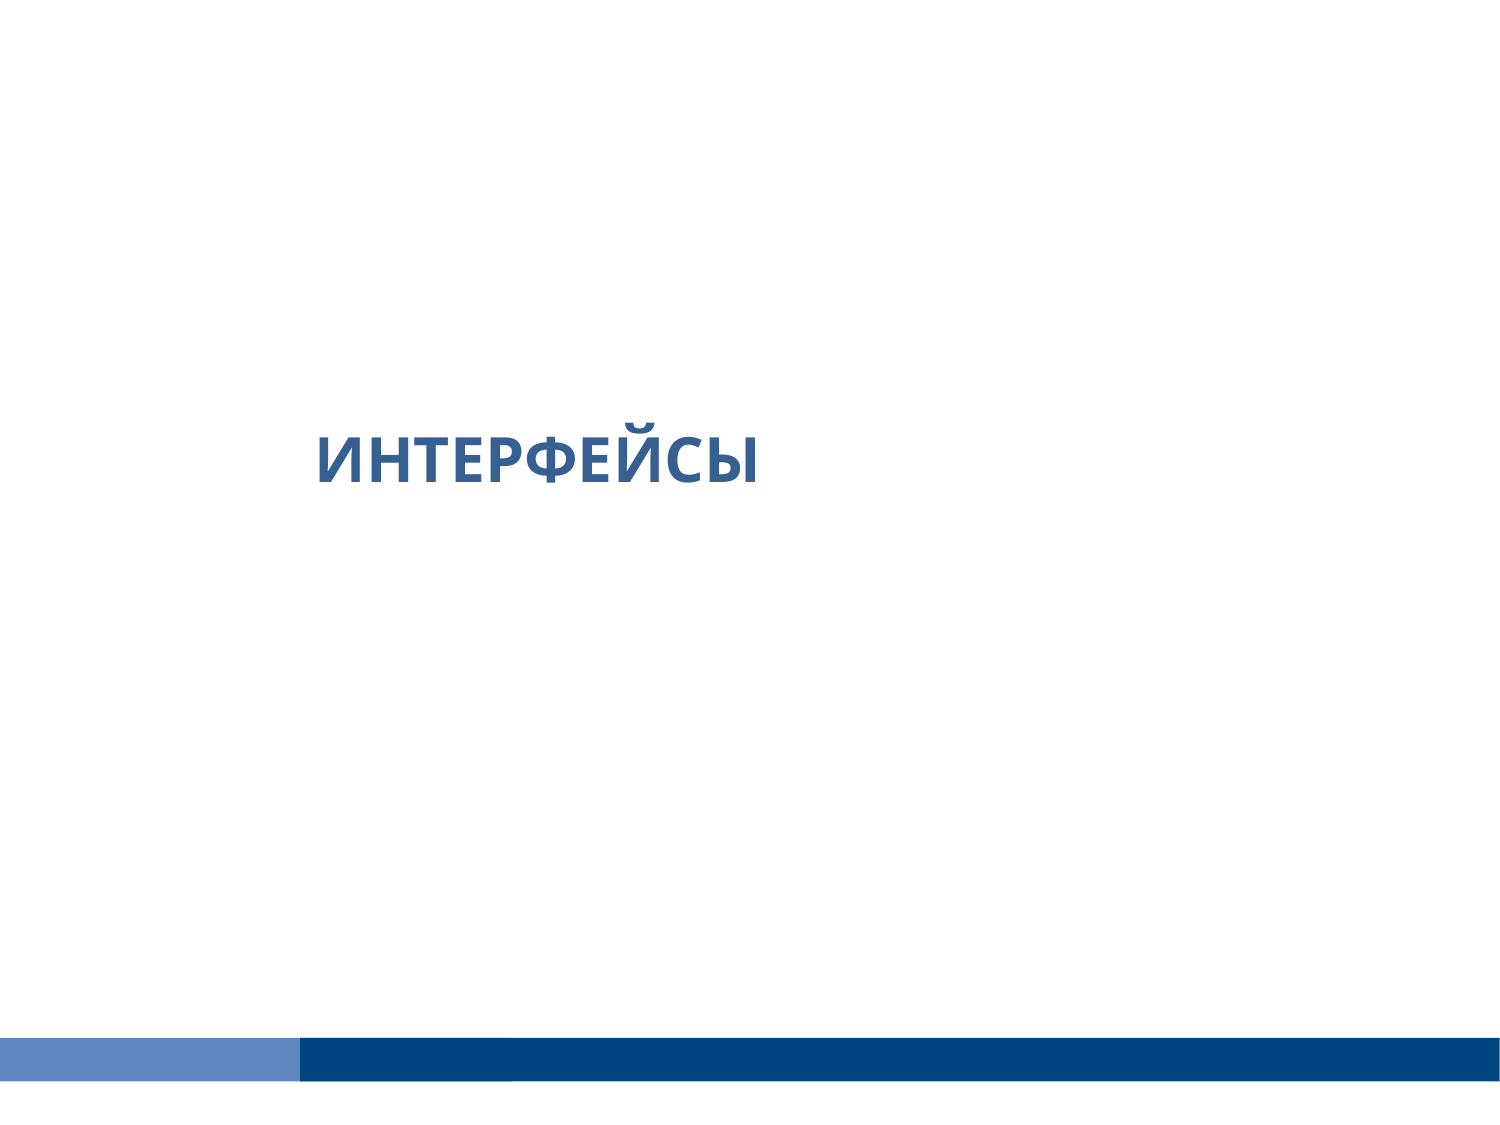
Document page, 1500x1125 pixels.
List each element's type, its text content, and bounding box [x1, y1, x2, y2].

text_box Интерфейсы [300, 412, 1350, 649]
